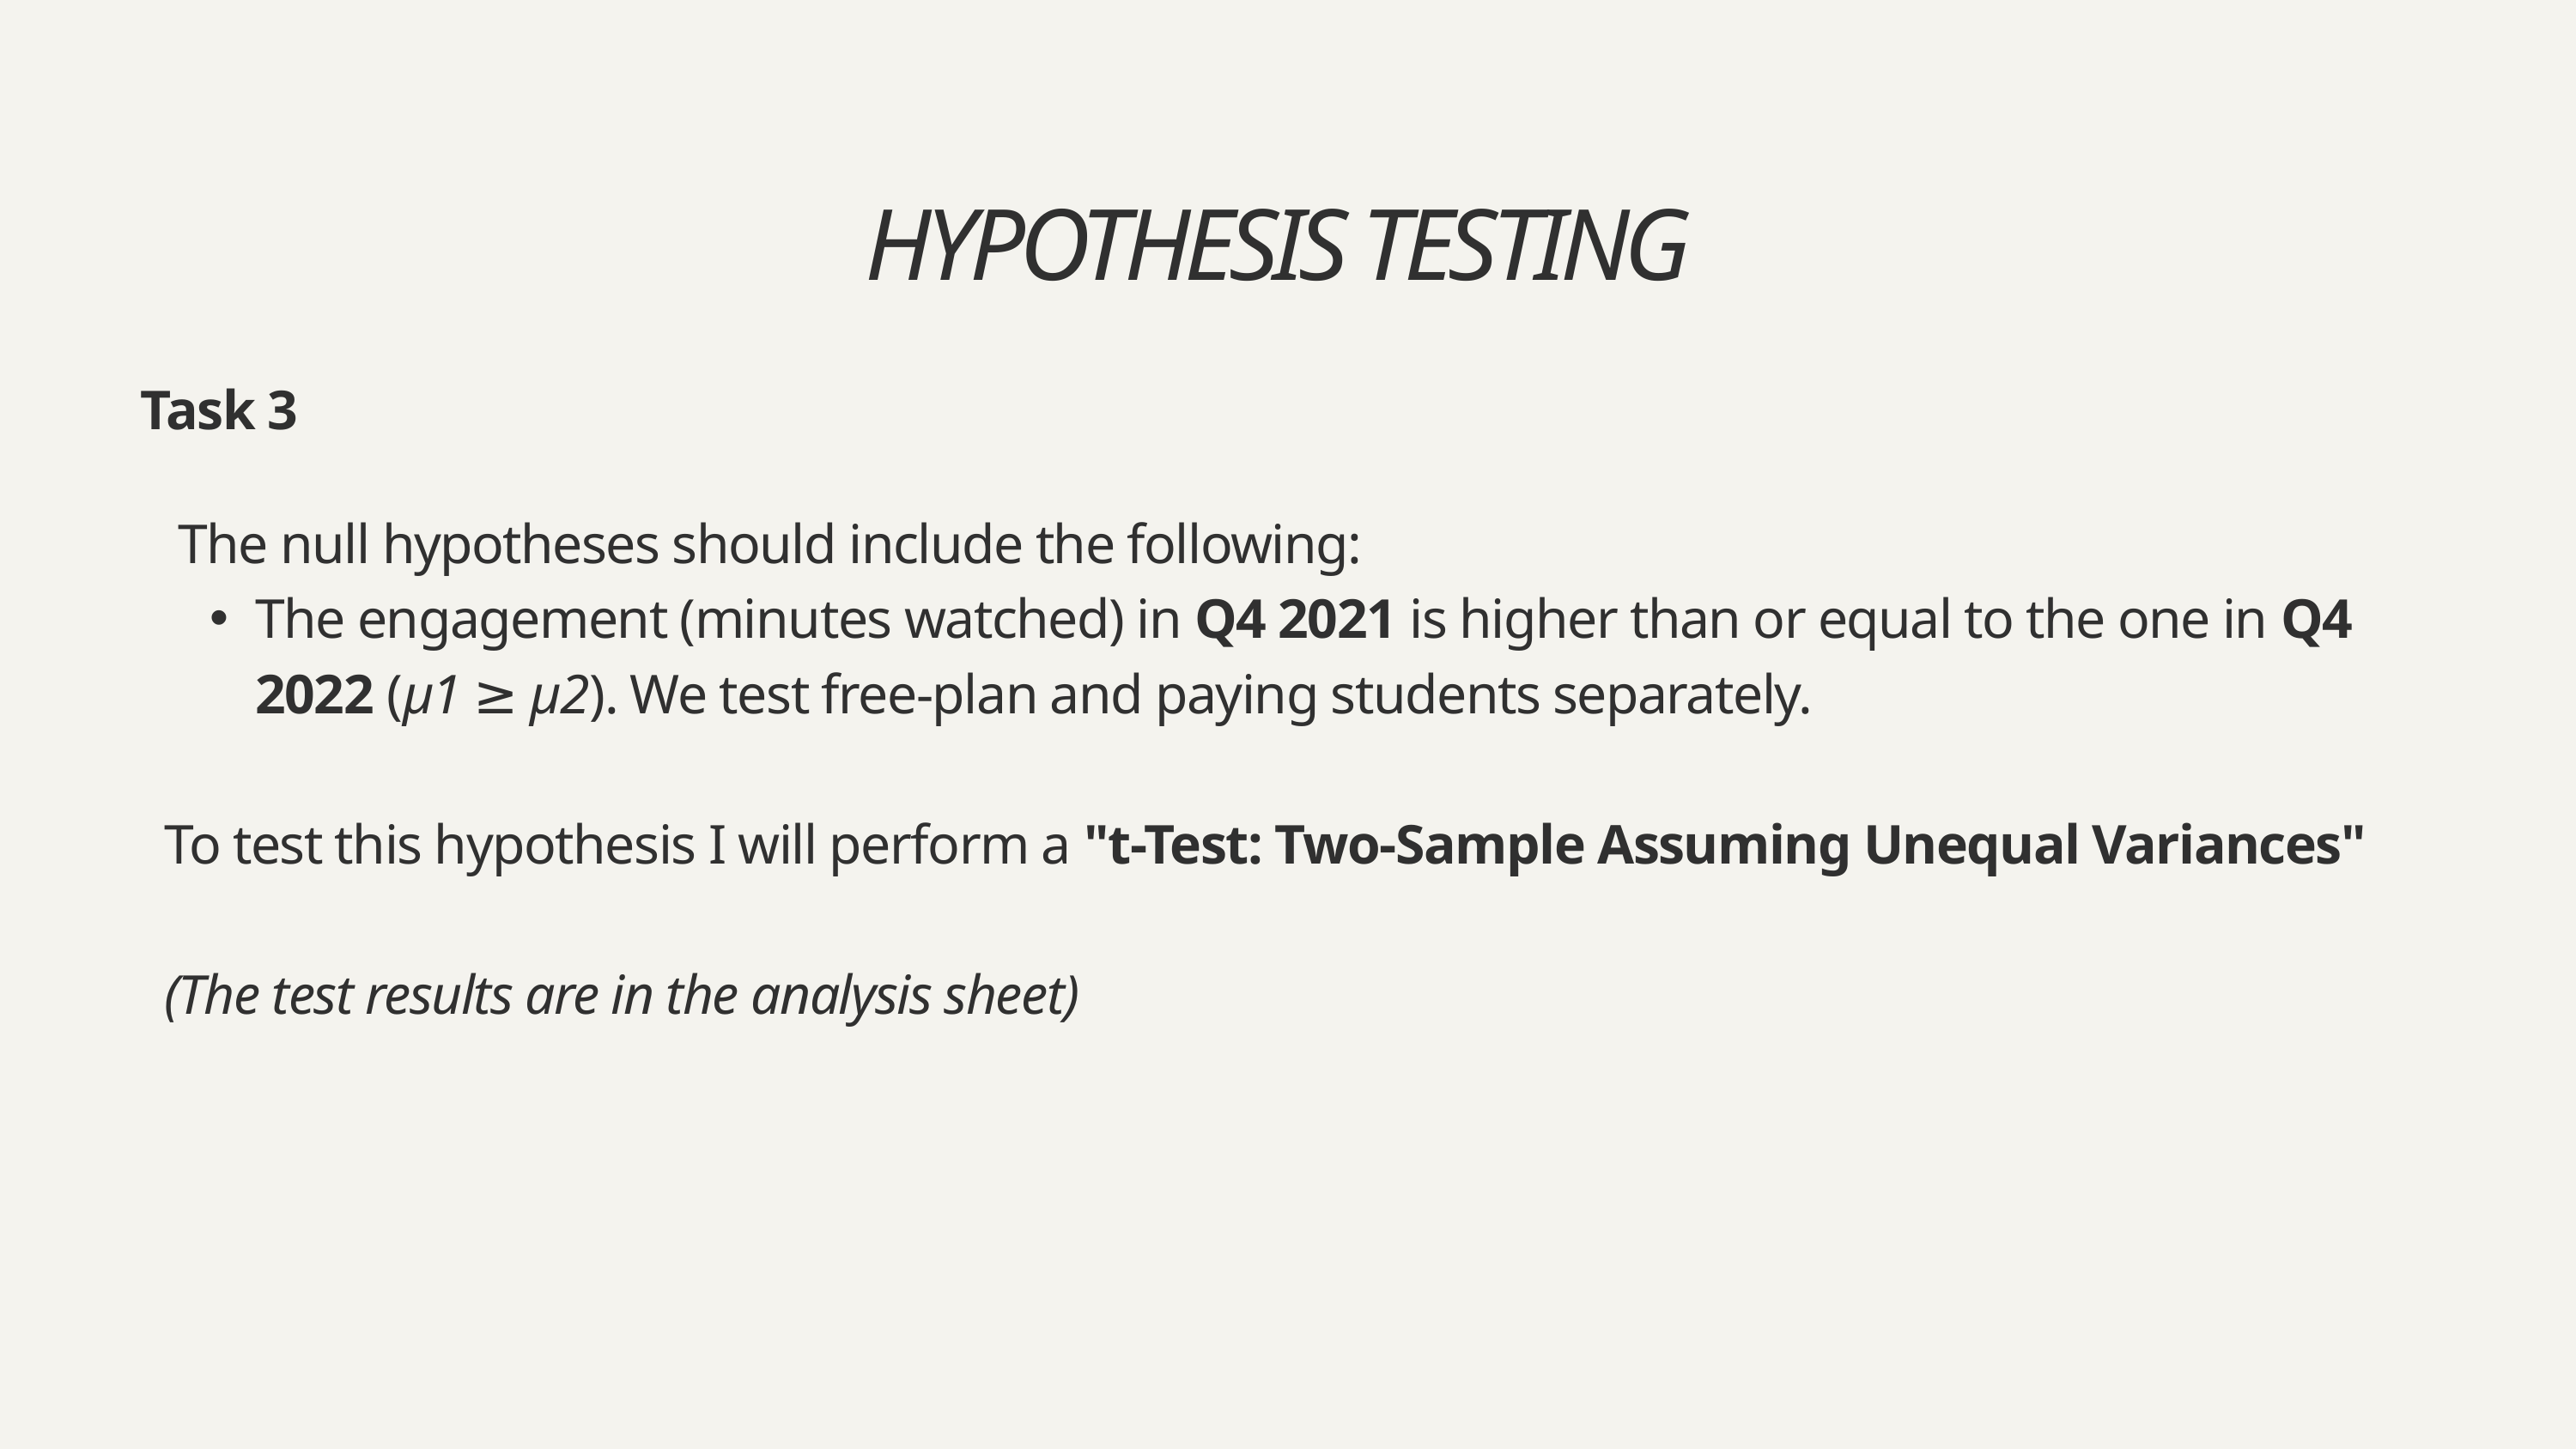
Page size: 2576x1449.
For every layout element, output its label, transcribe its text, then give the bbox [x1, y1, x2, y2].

text_box Task 3 [141, 365, 1391, 440]
text_box HYPOTHESIS TESTING [809, 208, 1767, 300]
text_box The null hypotheses should include the following: The engagement (minutes watched) in Q4 2021 is higher than or equal to the one in Q4 2022 (μ1 ≥ μ2). We test free-plan and paying students separately. To test this hypothesis I will perform a "t-Test: Two-Sample Assuming Unequal Variances" (The test results are in the analysis sheet) [164, 499, 2412, 1175]
